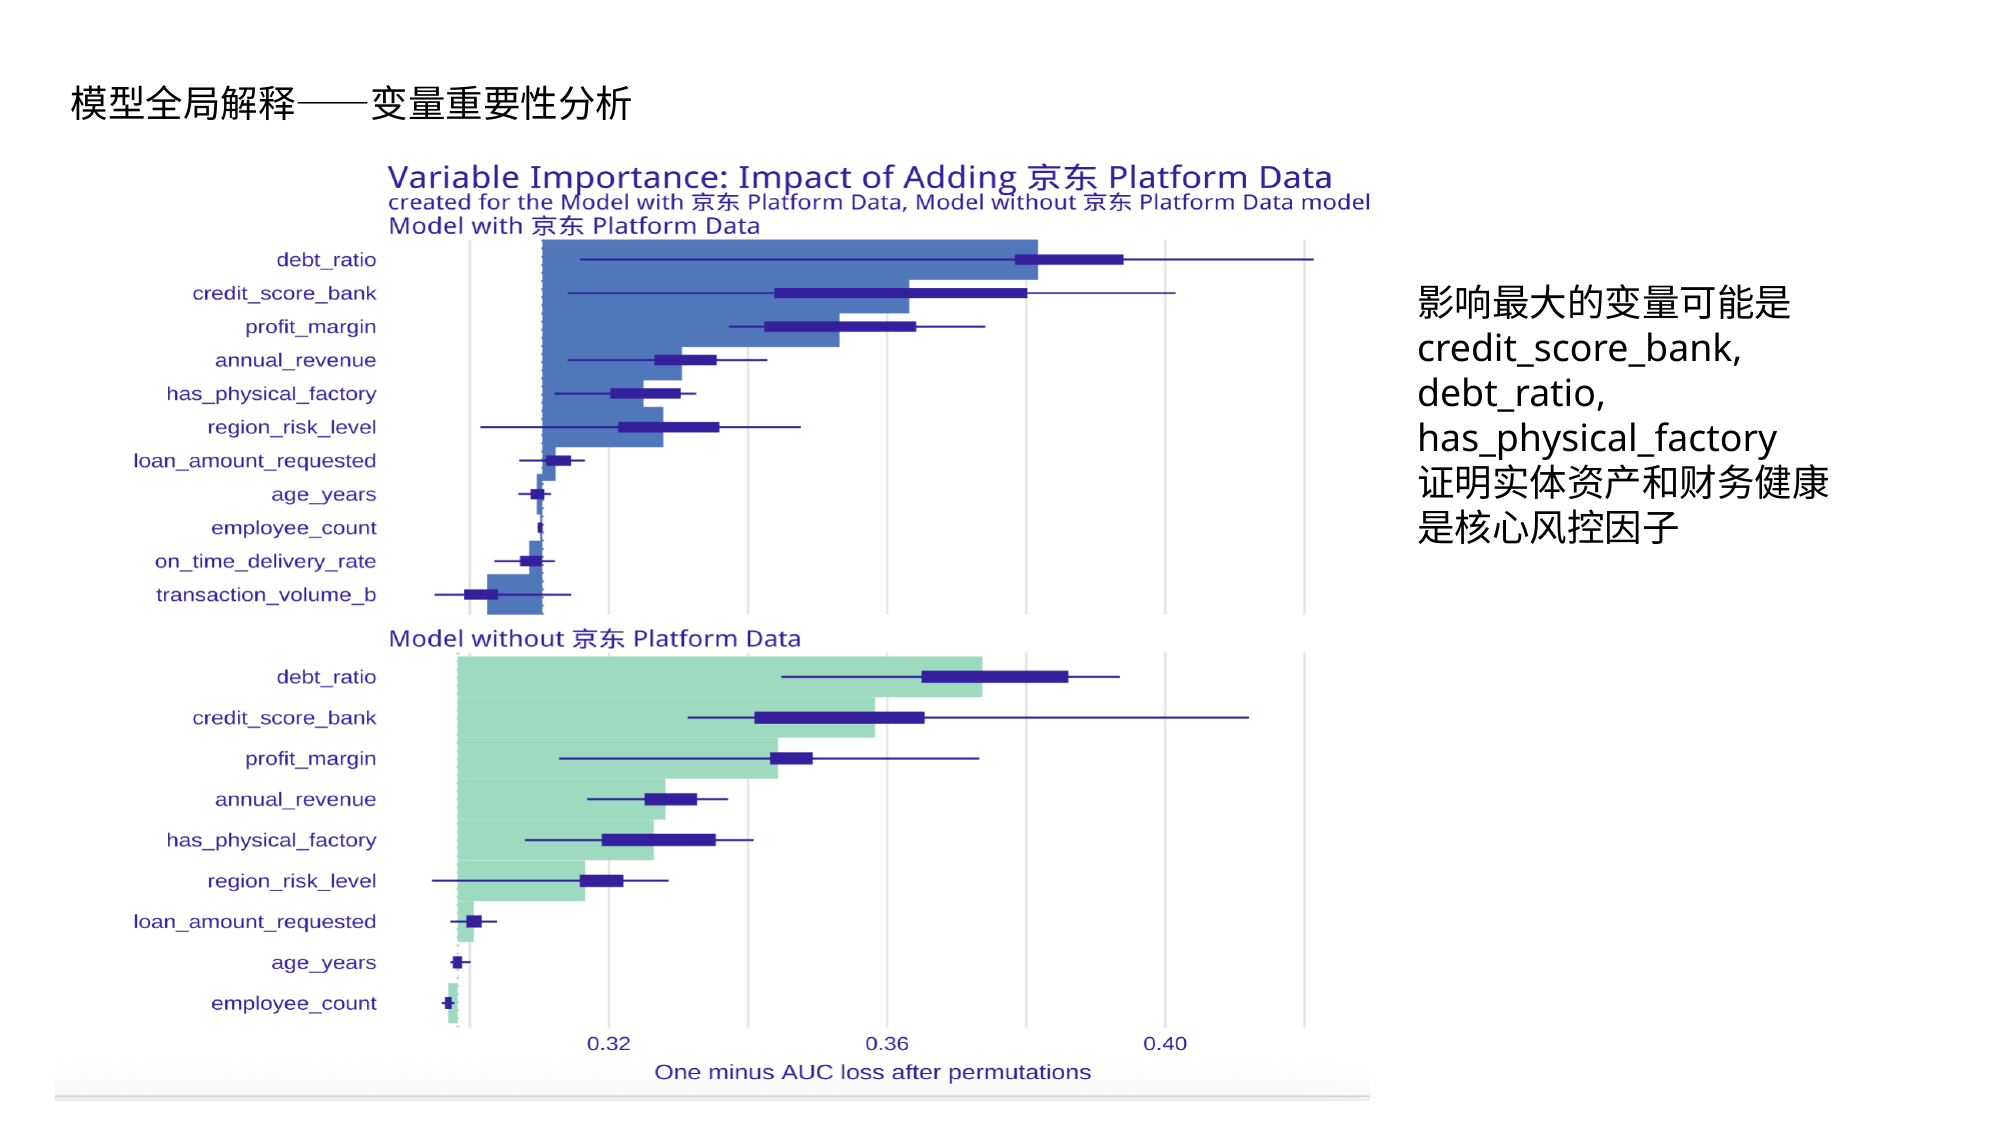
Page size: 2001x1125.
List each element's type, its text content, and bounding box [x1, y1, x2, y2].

text_box 模型全局解释——变量重要性分析 [55, 72, 1784, 133]
picture [55, 152, 1371, 1101]
text_box 影响最大的变量可能是 credit_score_bank, debt_ratio, has_physical_factory 证明实体资产和财务健康是核心风控因子 [1402, 271, 1873, 682]
